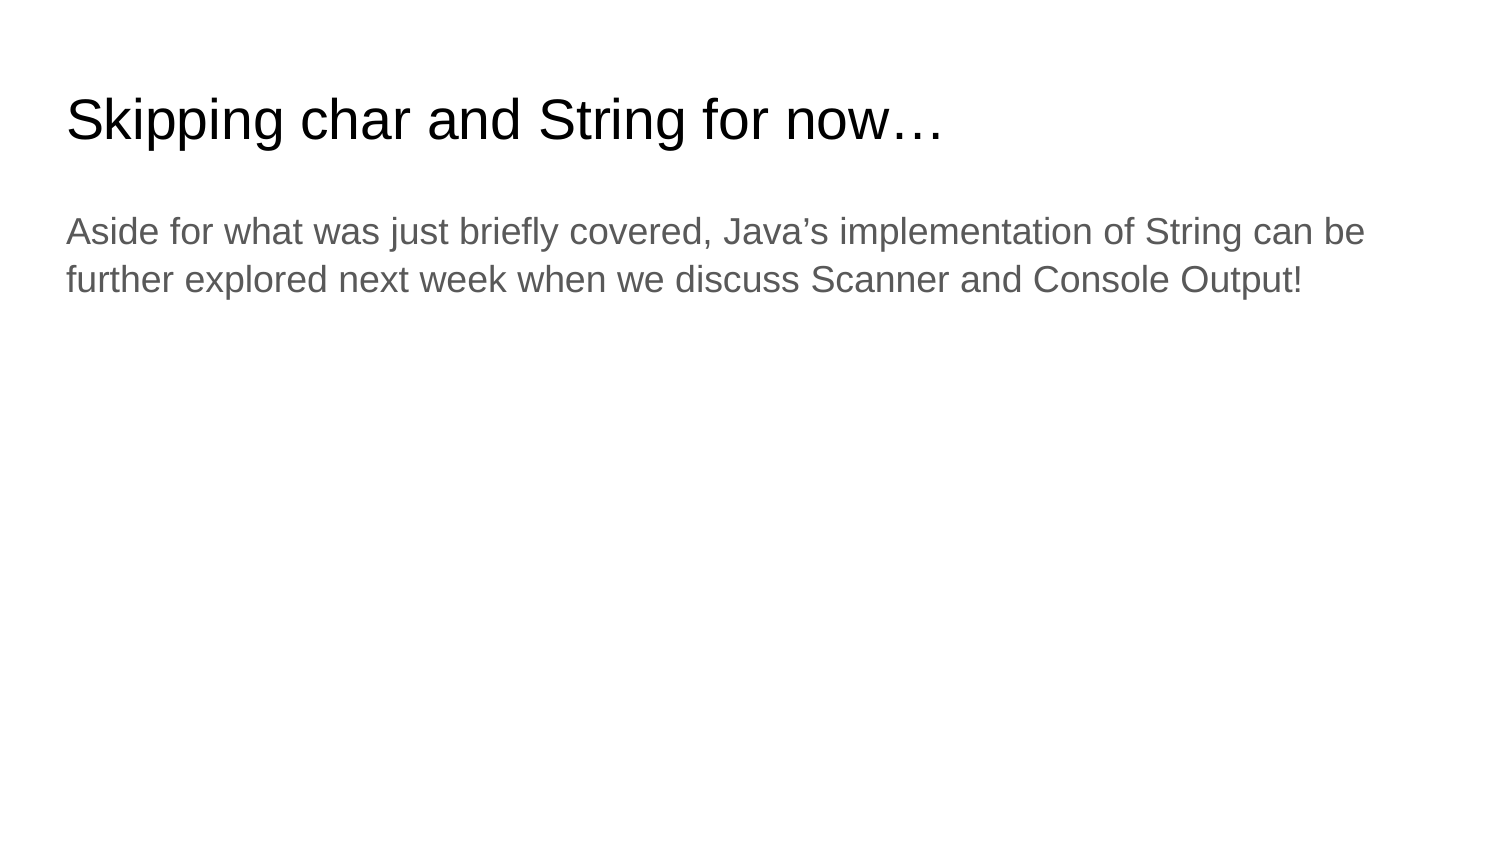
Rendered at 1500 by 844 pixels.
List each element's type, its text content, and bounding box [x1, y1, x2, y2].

list Aside for what was just briefly covered, Java’s implementation of String can be further explored next week when we discuss Scanner and Console Output! [51, 189, 1449, 750]
title Skipping char and String for now… [51, 72, 1449, 167]
